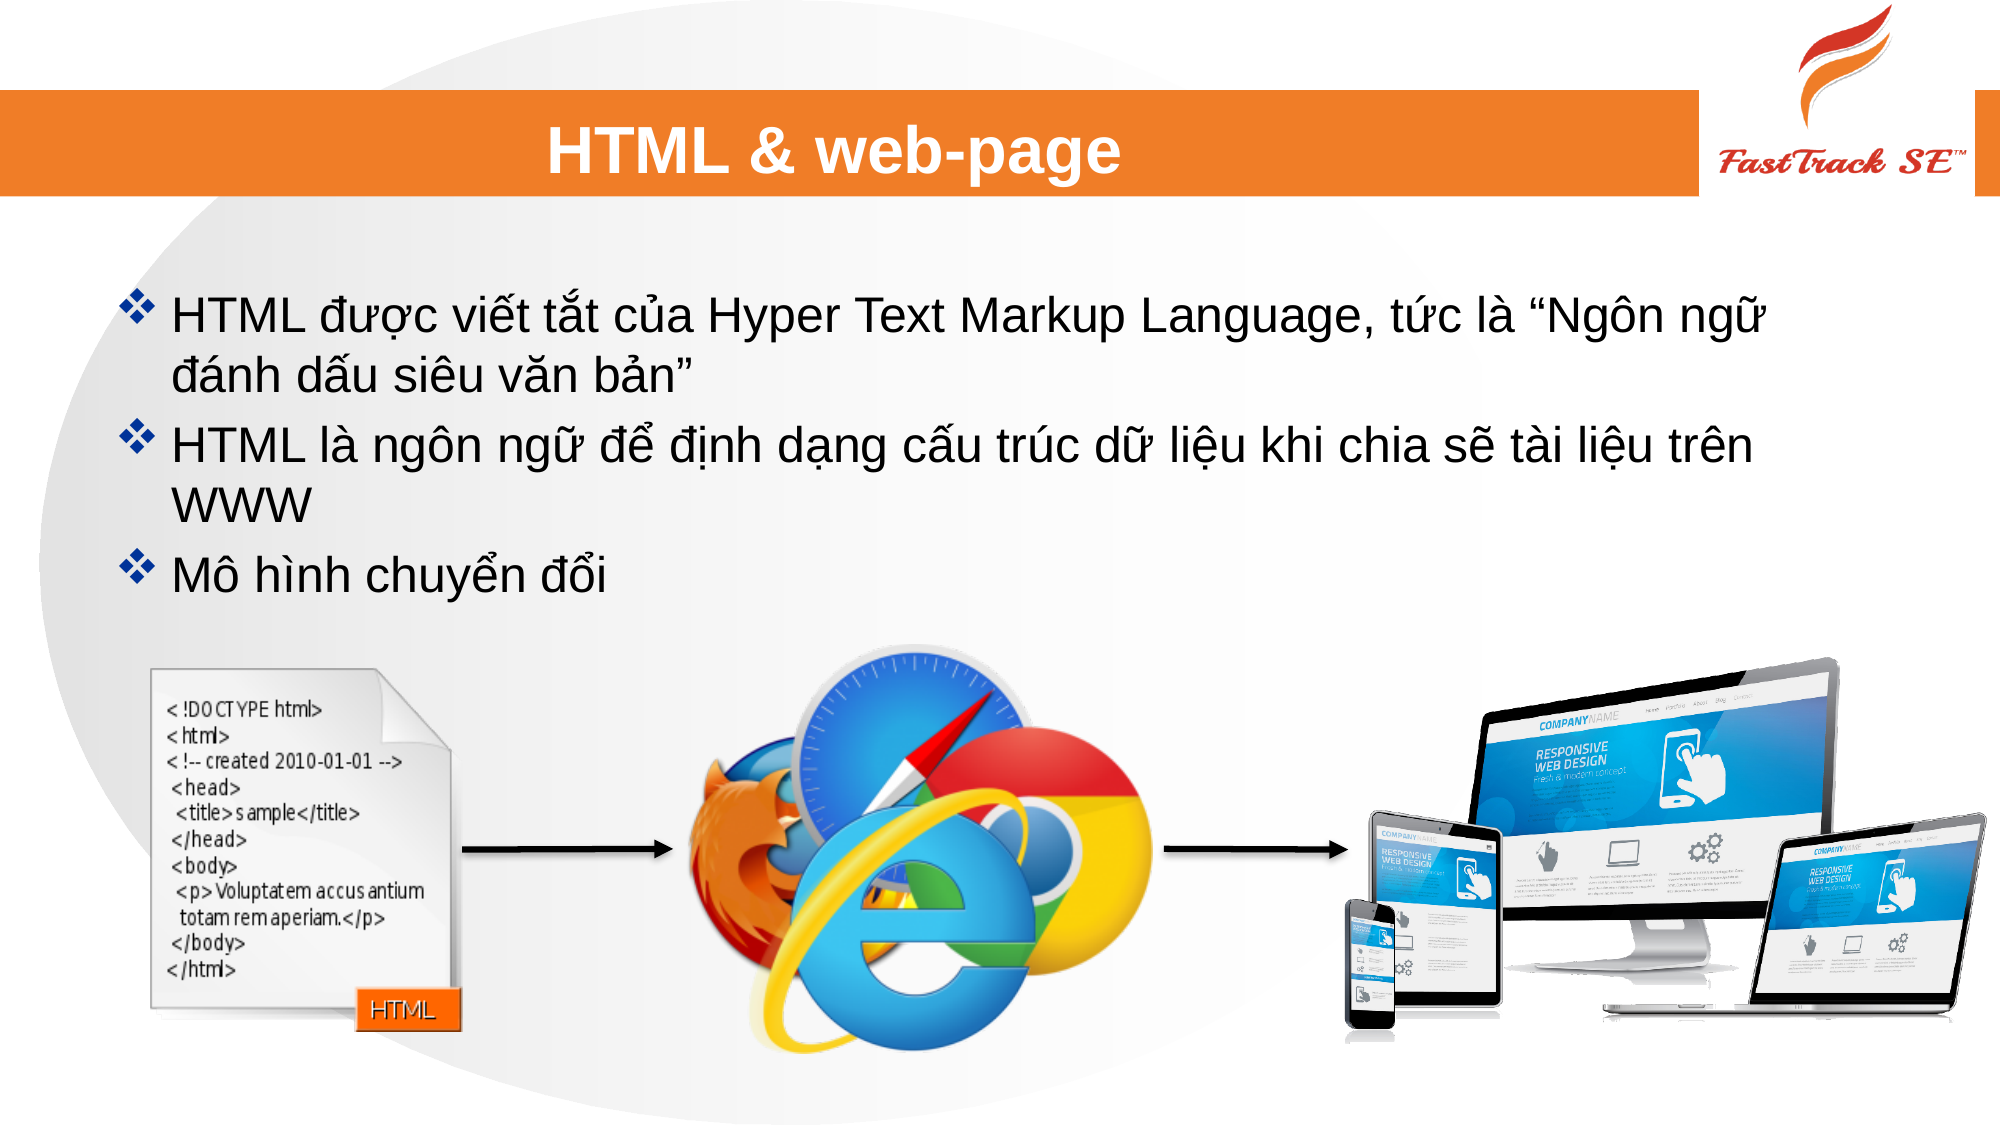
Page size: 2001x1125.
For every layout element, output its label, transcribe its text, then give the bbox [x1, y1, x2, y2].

picture [149, 667, 463, 1032]
picture [1304, 591, 2000, 1108]
title HTML & web-page [102, 99, 1567, 194]
picture [683, 643, 1154, 1054]
picture [1700, 0, 1975, 192]
list HTML được viết tắt của Hyper Text Markup Language, tức là “Ngôn ngữ đánh dấu siêu văn bản” HTML là ngôn ngữ để định dạng cấu trúc dữ liệu khi chia sẽ tài liệu trên WWW Mô hình chuyển đổi [99, 275, 1909, 1038]
